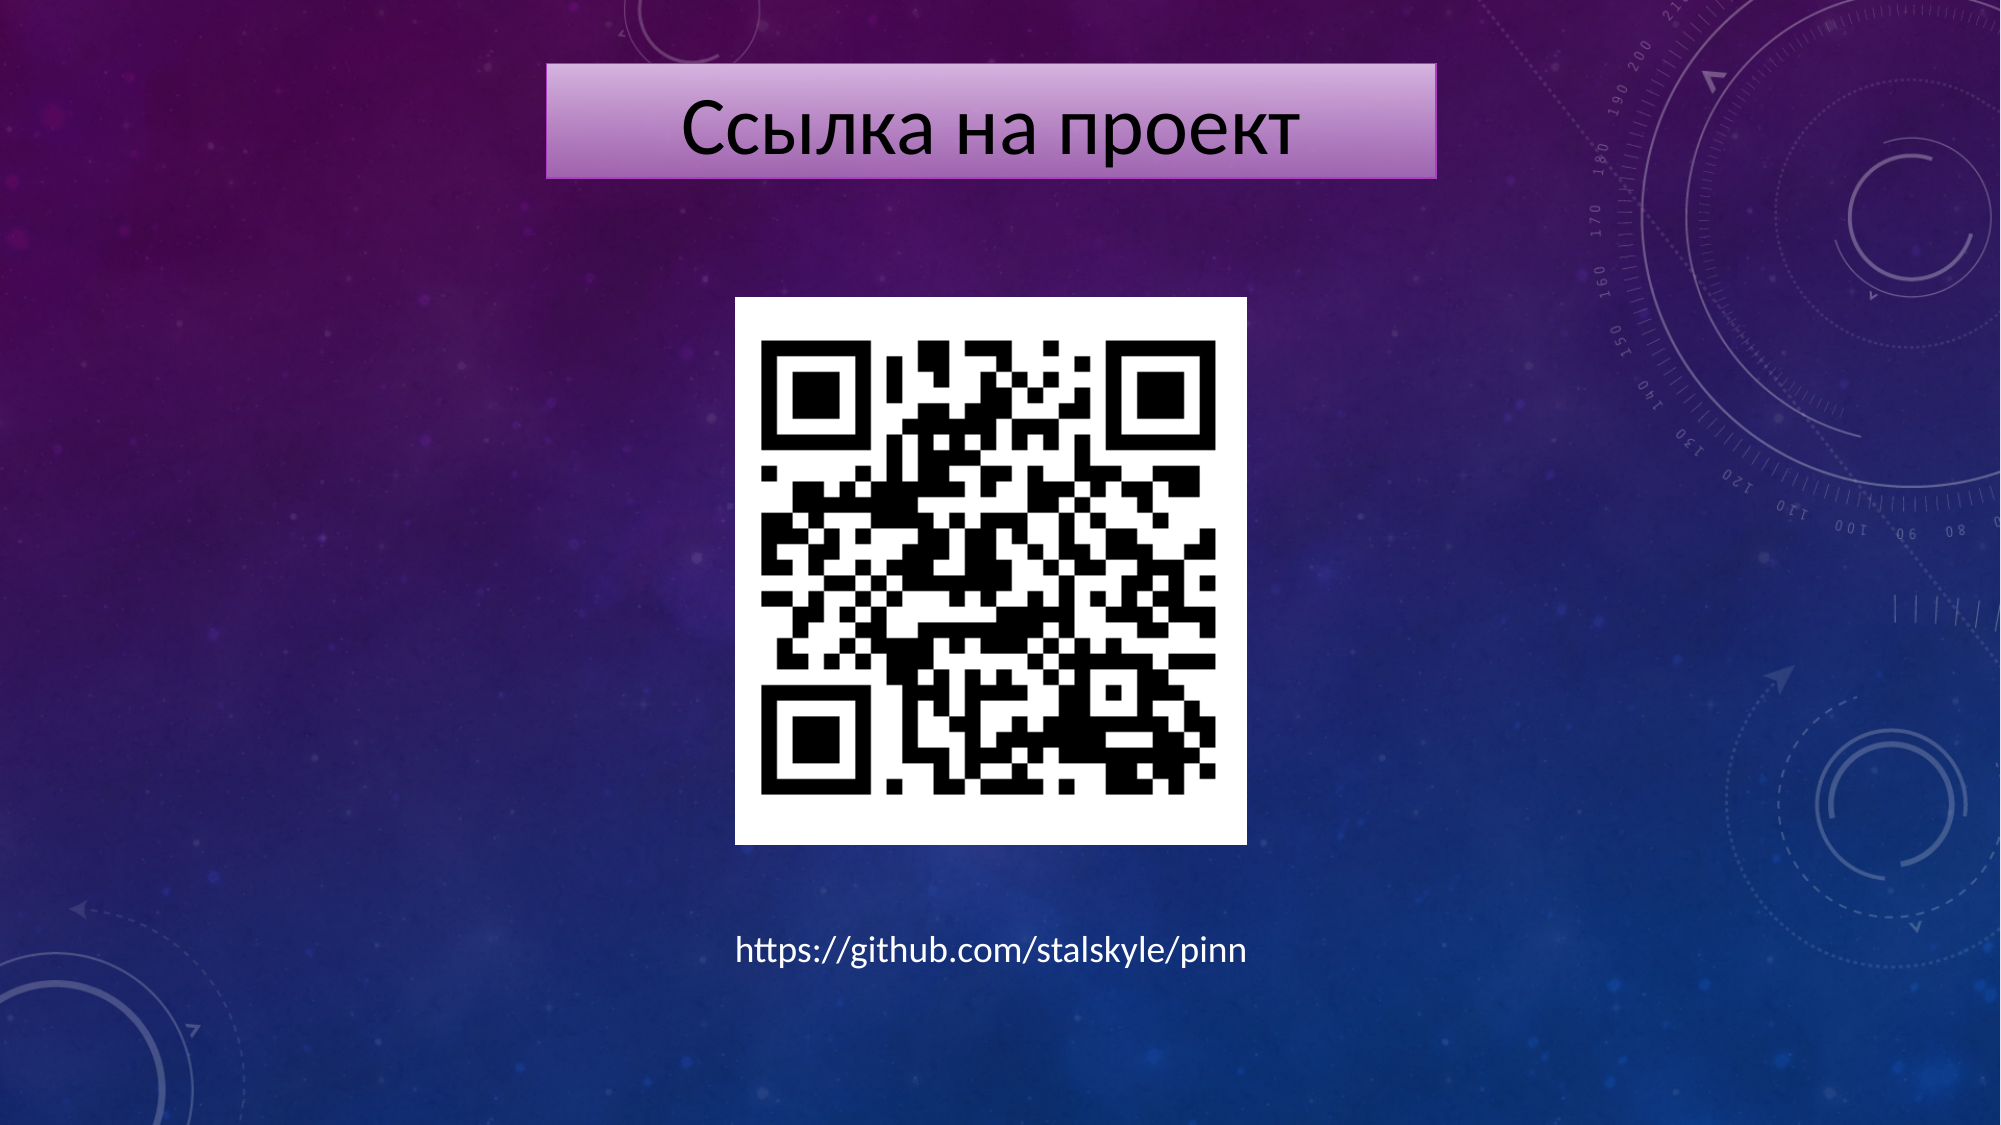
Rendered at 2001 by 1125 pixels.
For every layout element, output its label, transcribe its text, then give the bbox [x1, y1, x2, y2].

text_box Ссылка на проект [546, 63, 1437, 179]
text_box https://github.com/stalskyle/pinn [719, 917, 1263, 977]
picture [0, 0, 2001, 1125]
